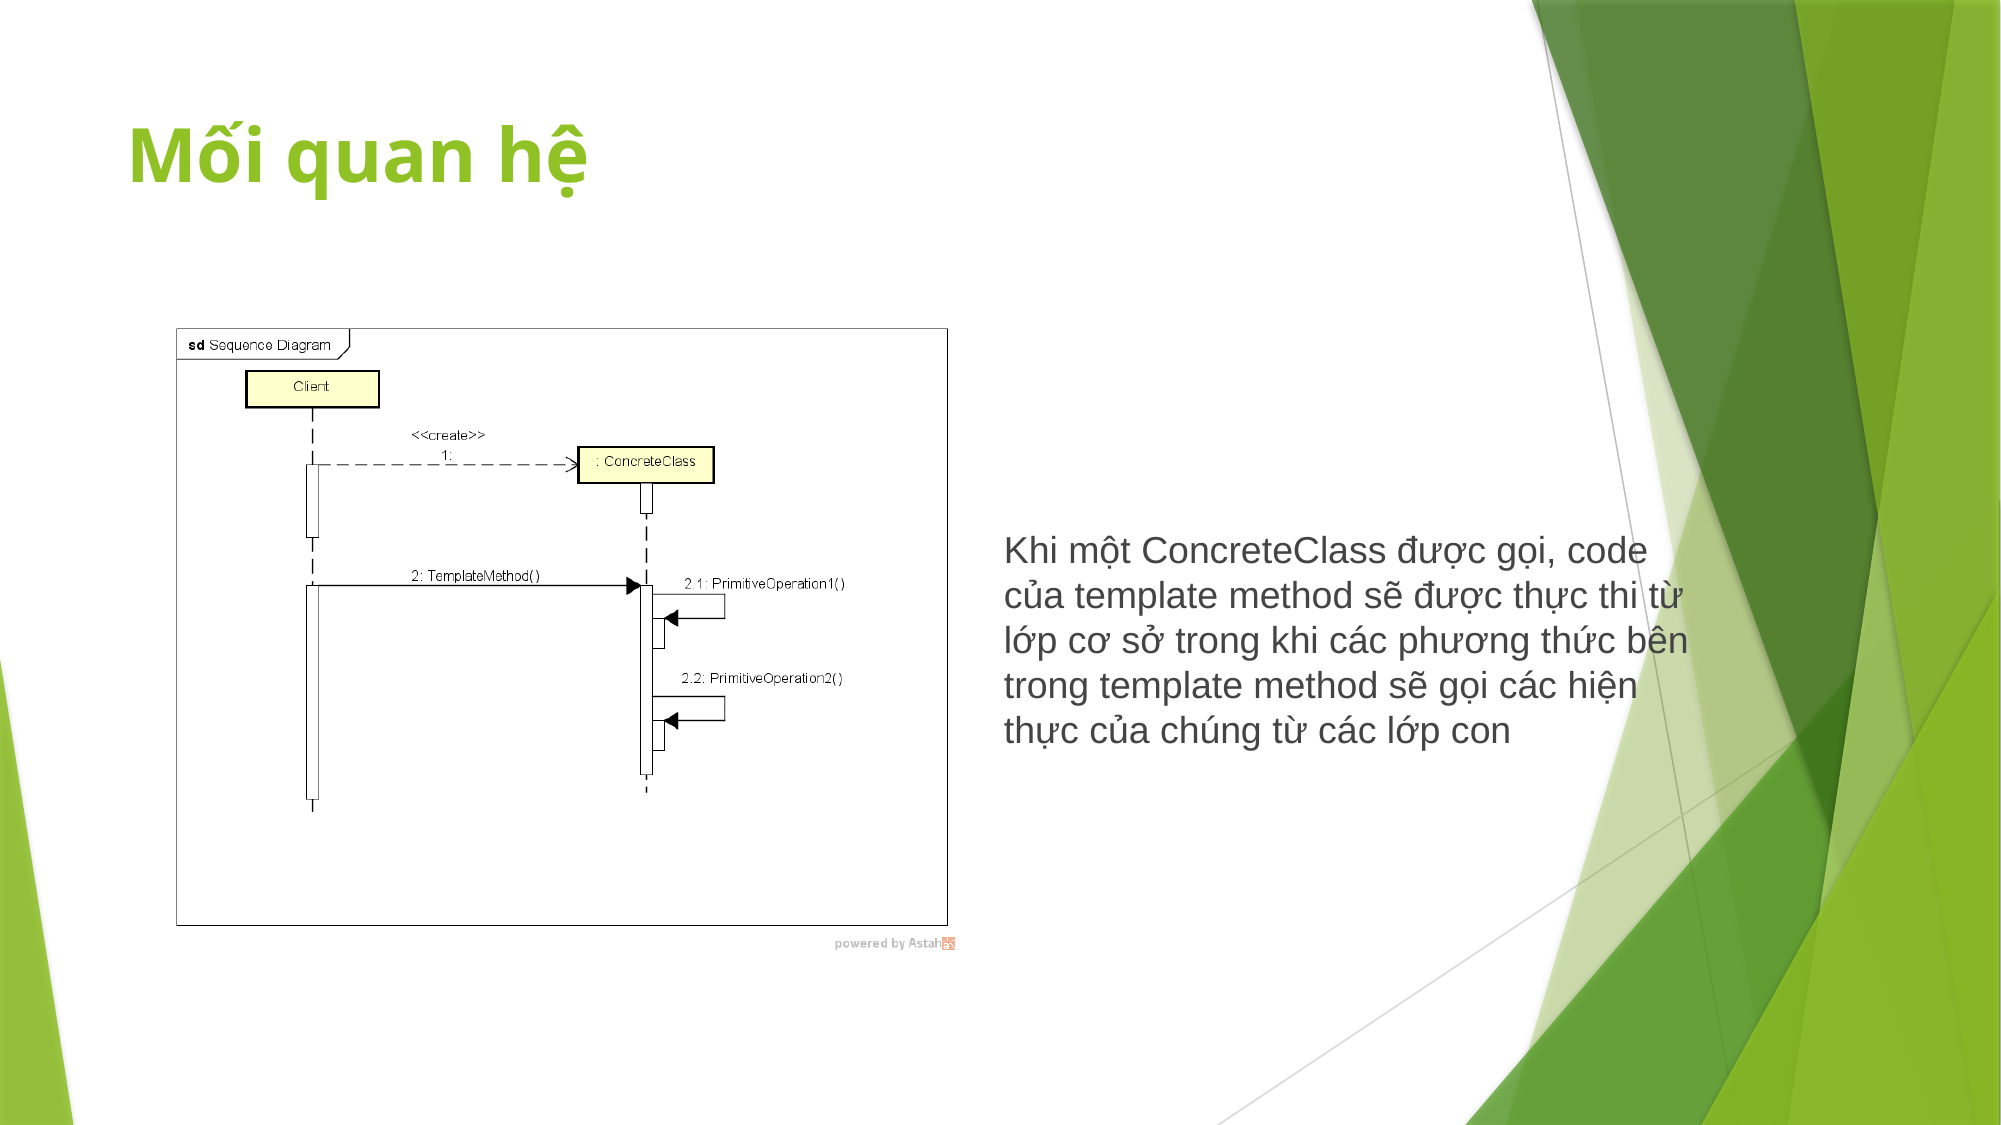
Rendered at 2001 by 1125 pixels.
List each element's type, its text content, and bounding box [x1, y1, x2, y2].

title Mối quan hệ [111, 99, 1522, 317]
text_box Khi một ConcreteClass được gọi, code của template method sẽ được thực thi từ lớp cơ sở trong khi các phương thức bên trong template method sẽ gọi các hiện thực của chúng từ các lớp con [989, 518, 1710, 759]
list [164, 316, 960, 954]
